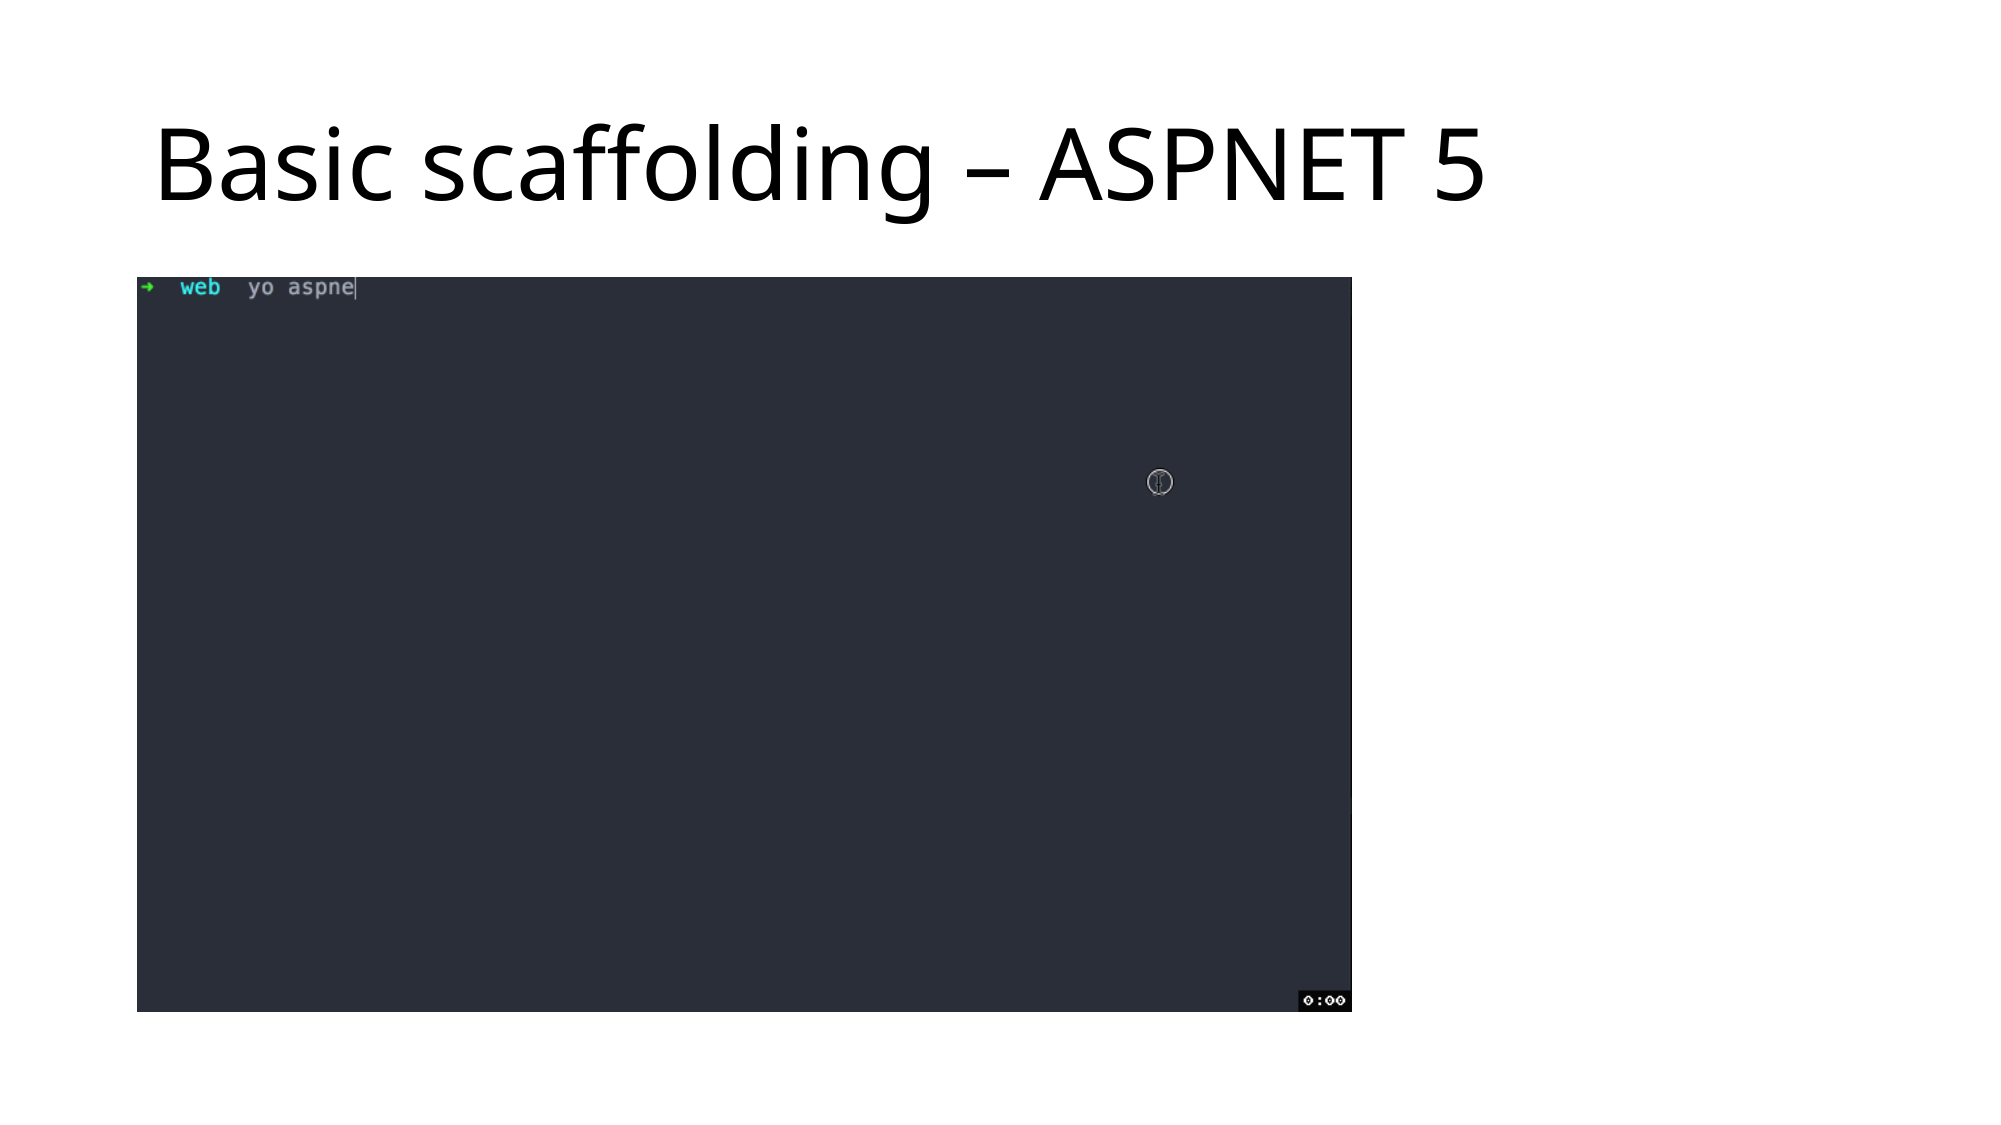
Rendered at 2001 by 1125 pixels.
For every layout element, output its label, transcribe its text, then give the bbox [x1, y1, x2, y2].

picture [137, 277, 1352, 1012]
title Basic scaffolding – ASPNET 5 [137, 59, 1863, 278]
